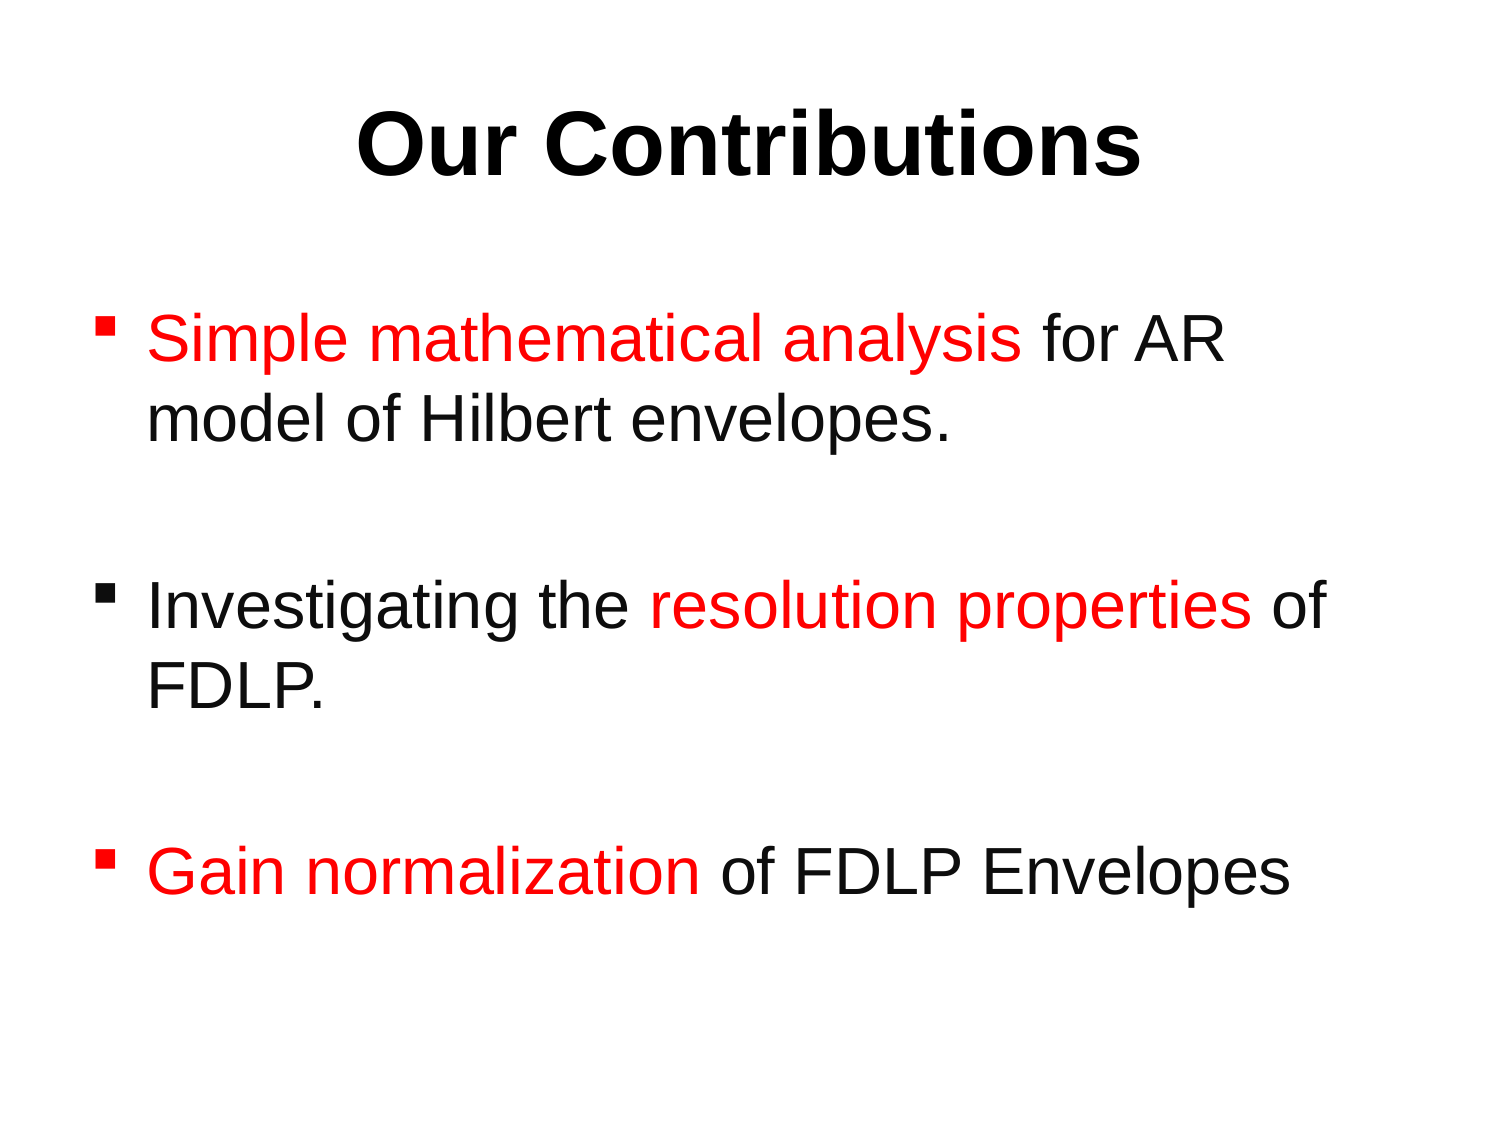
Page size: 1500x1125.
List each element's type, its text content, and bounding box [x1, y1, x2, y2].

title Our Contributions [75, 45, 1425, 233]
list Simple mathematical analysis for AR model of Hilbert envelopes. Investigating the resolution properties of FDLP. Gain normalization of FDLP Envelopes [75, 287, 1425, 1030]
